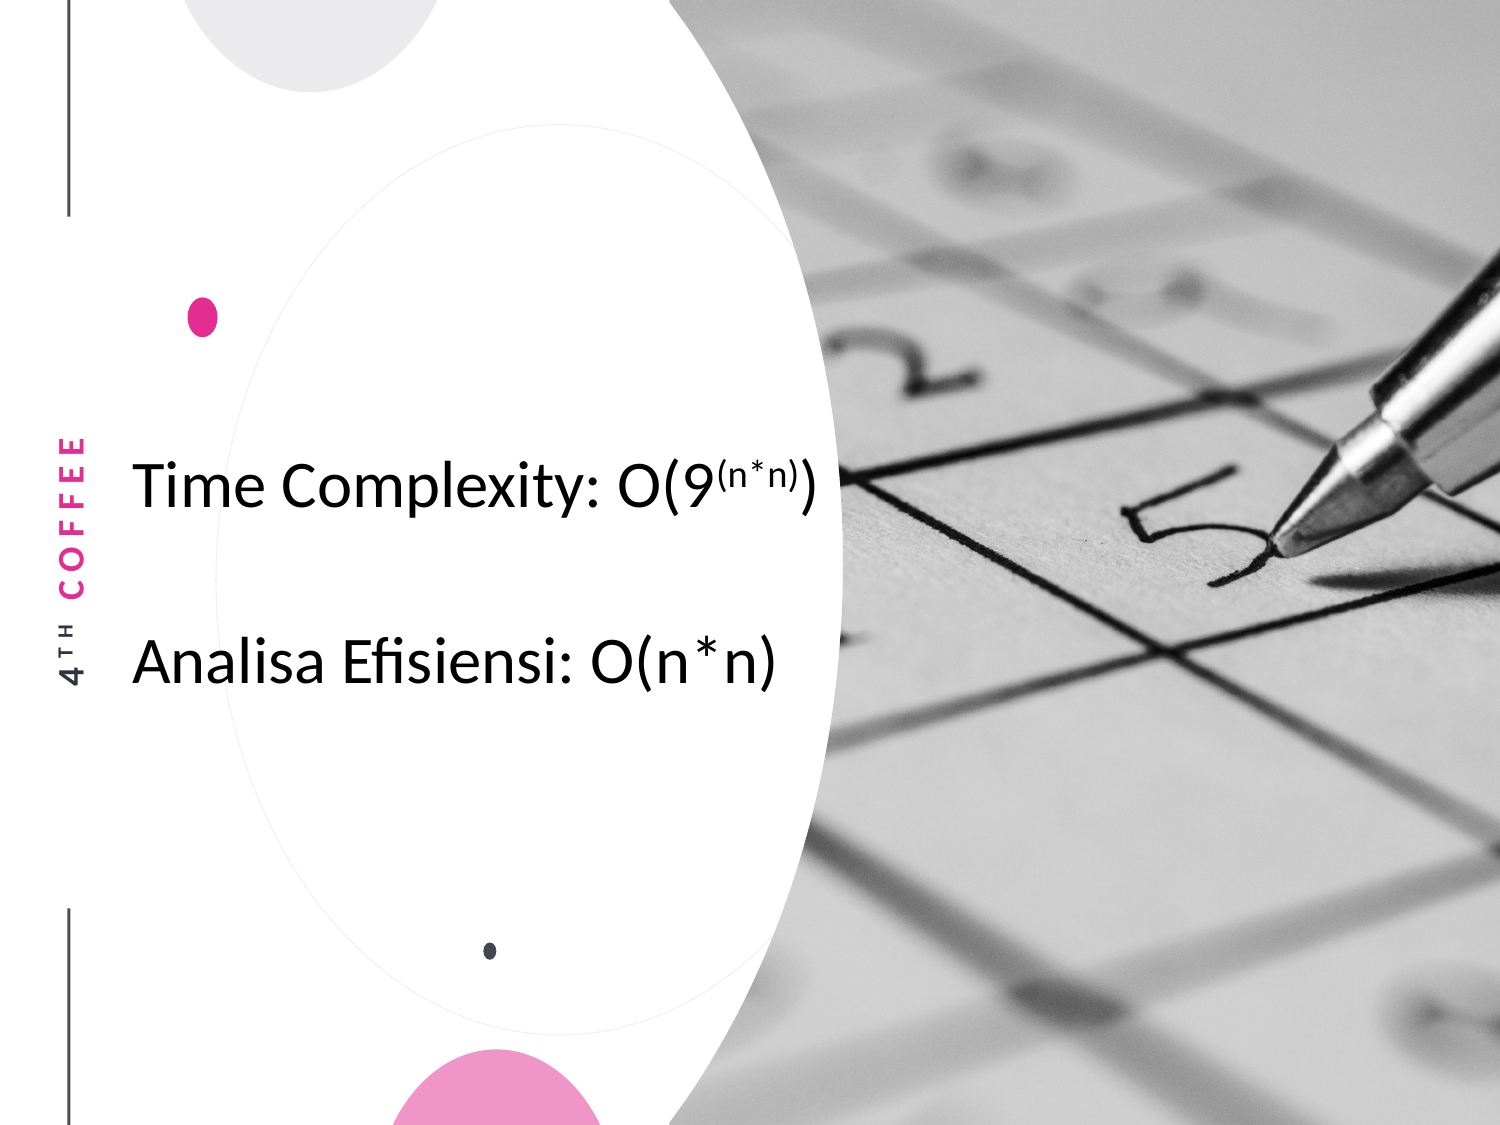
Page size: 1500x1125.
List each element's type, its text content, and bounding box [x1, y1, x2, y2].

picture [669, 0, 1500, 1125]
list Time Complexity: O(9(n*n)) Analisa Efisiensi: O(n*n) [117, 346, 669, 916]
